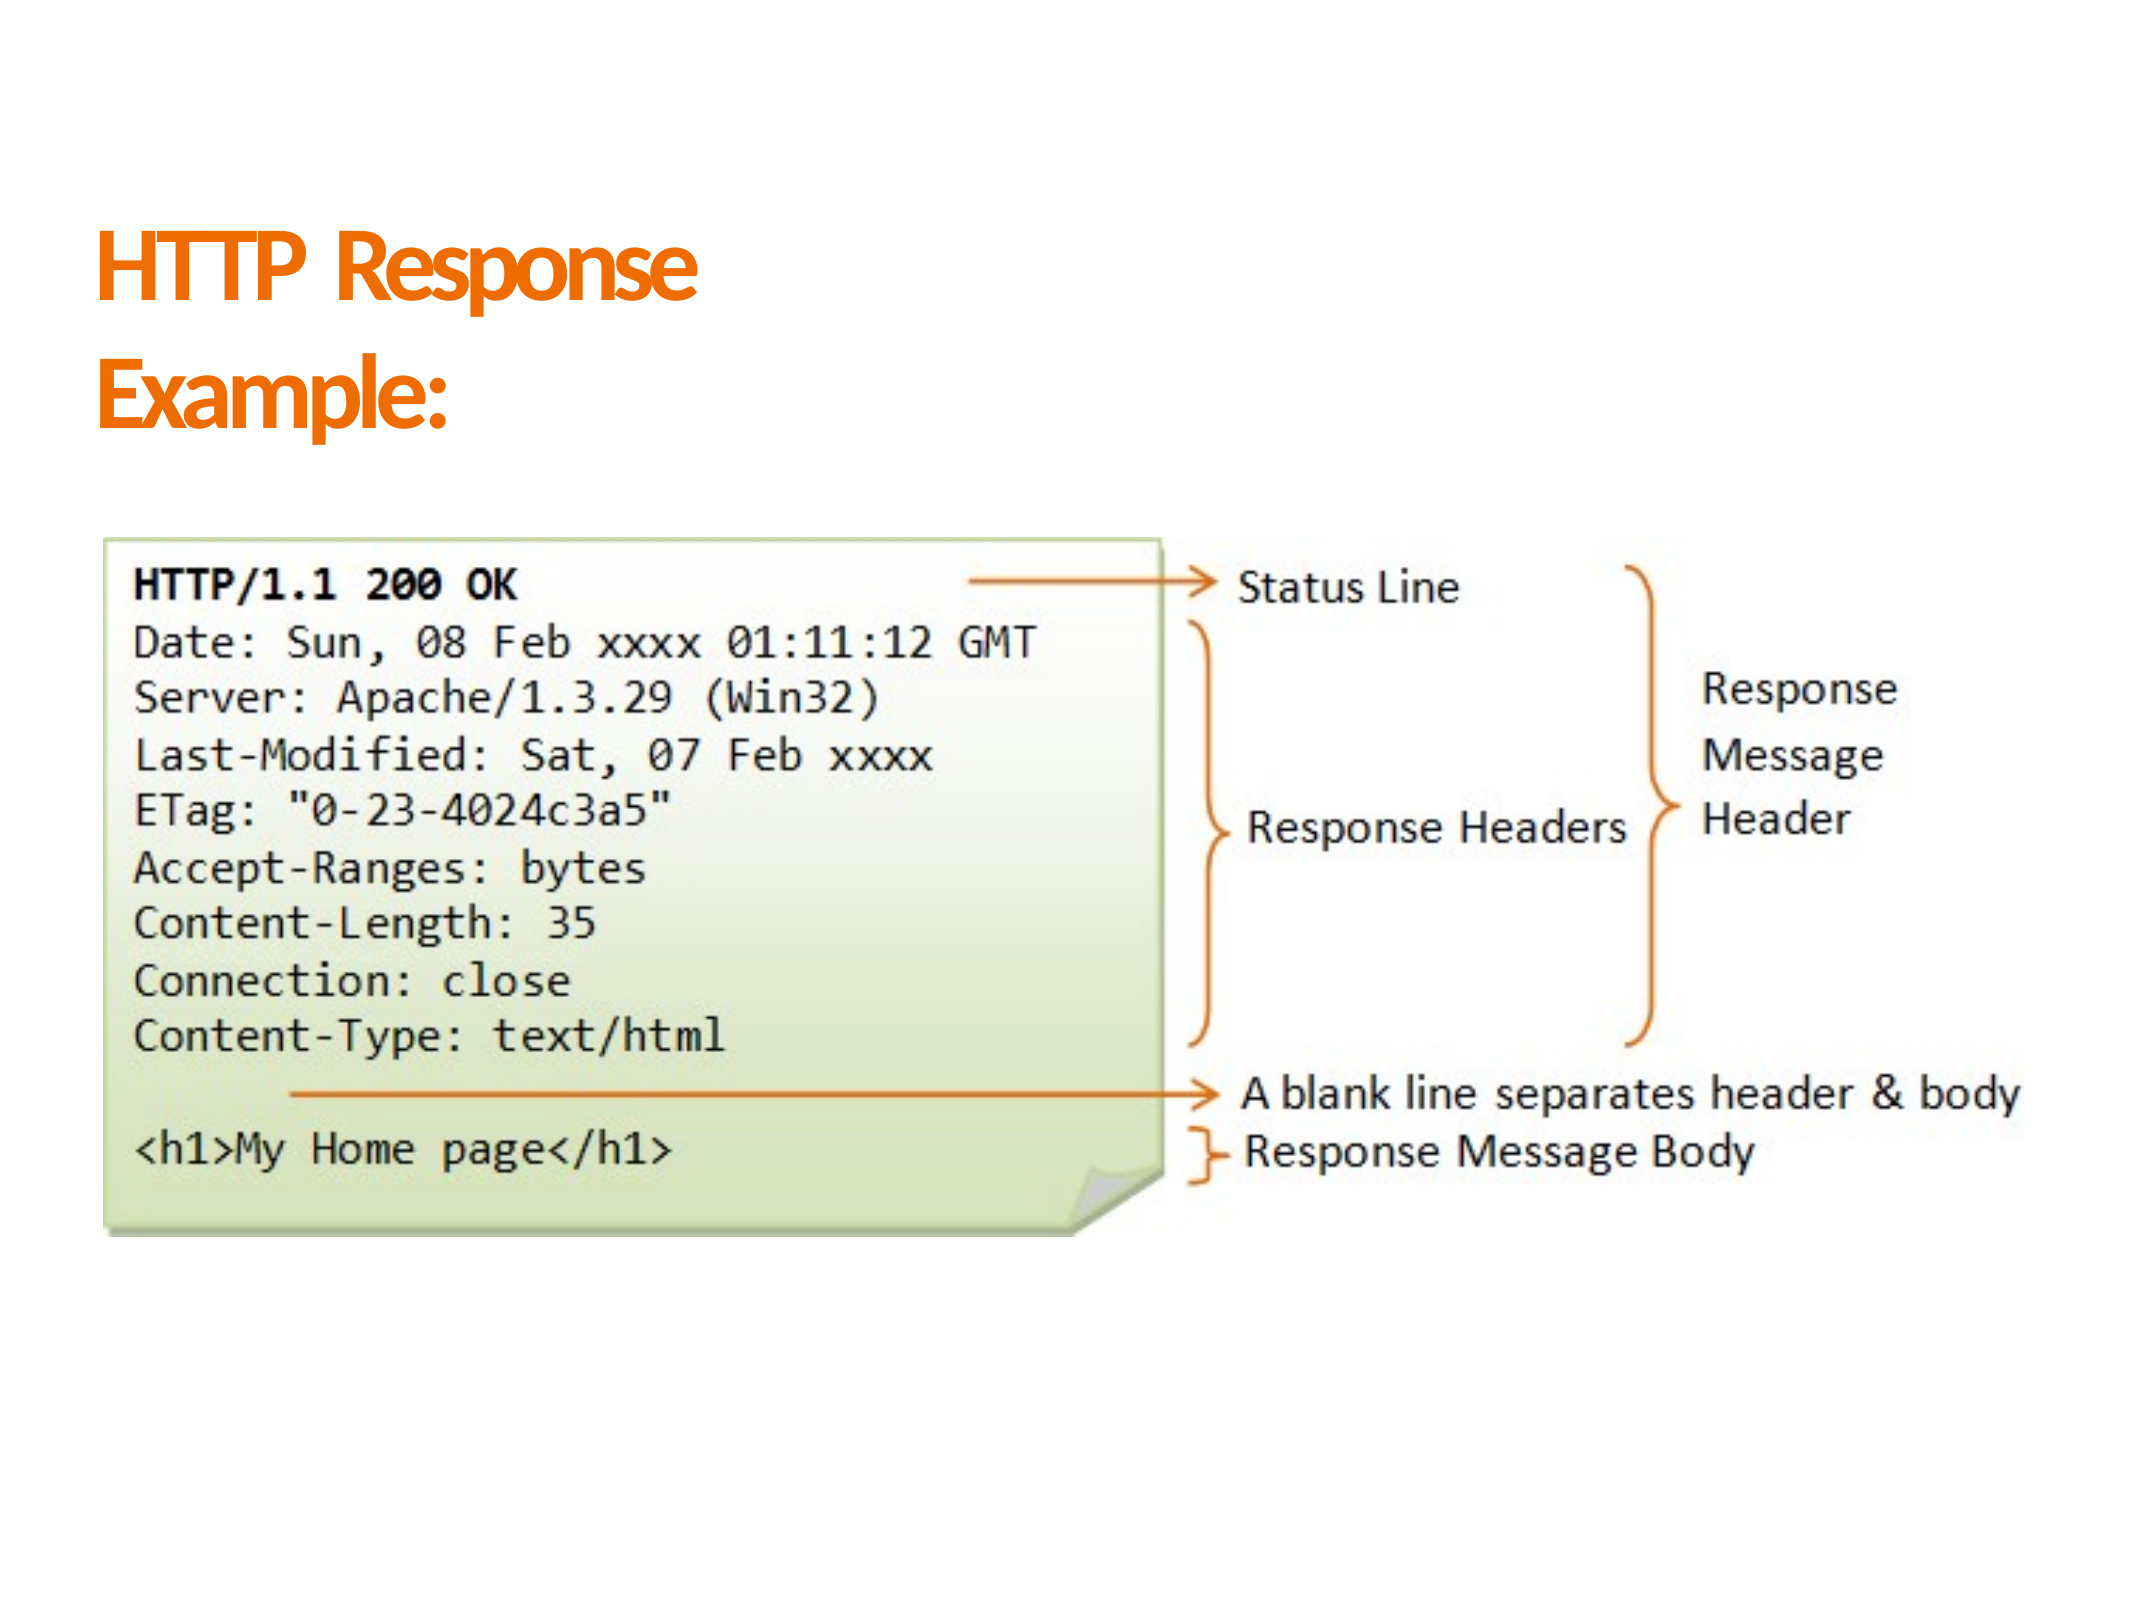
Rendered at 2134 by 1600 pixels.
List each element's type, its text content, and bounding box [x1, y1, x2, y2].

title HTTP Response Example: [91, 179, 1067, 451]
picture [103, 537, 2024, 1237]
